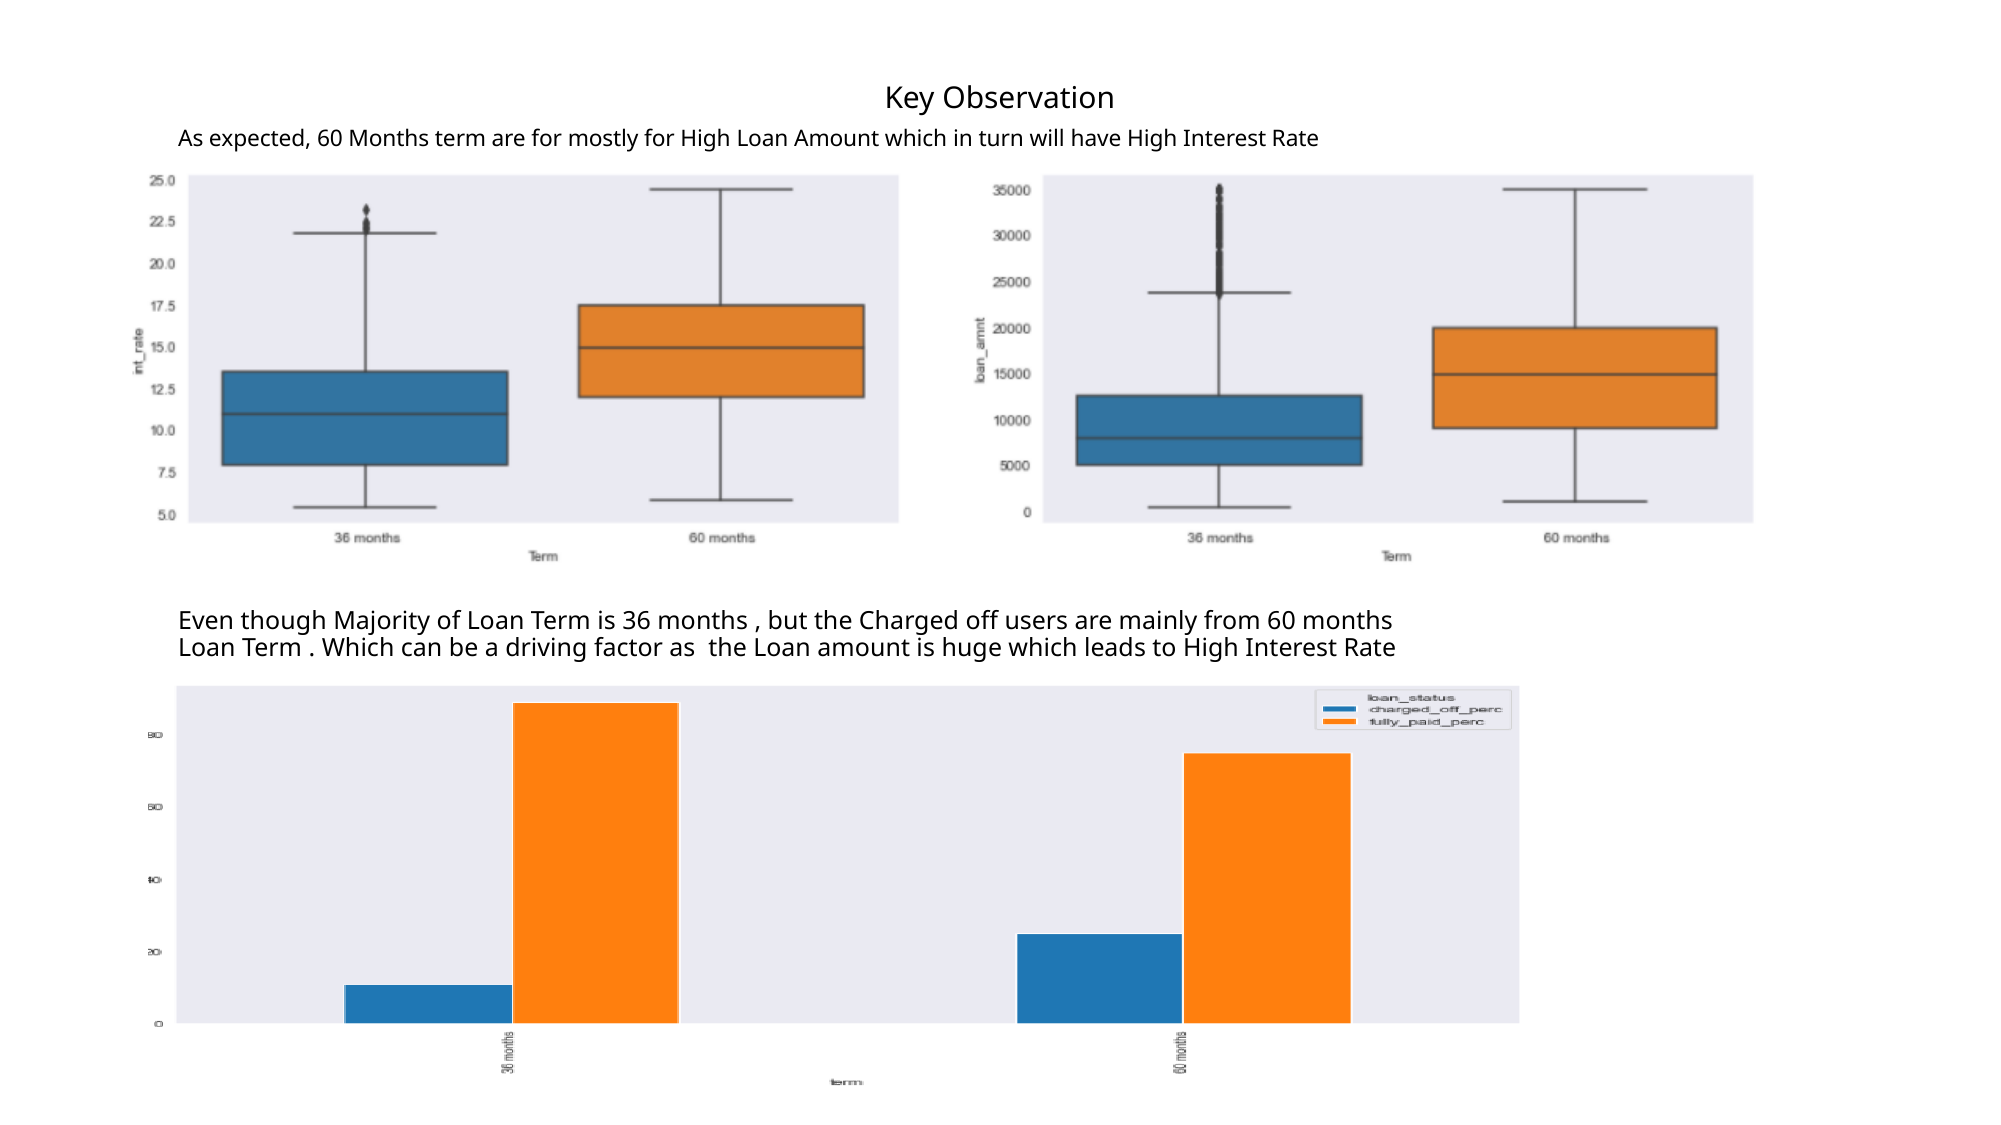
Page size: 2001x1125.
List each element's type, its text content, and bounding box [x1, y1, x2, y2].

text_box As expected, 60 Months term are for mostly for High Loan Amount which in turn will have High Interest Rate [163, 119, 1448, 155]
picture [103, 155, 1768, 588]
title Key Observation [677, 75, 1323, 119]
picture [148, 682, 1580, 1090]
text_box Even though Majority of Loan Term is 36 months , but the Charged off users are mainly from 60 months Loan Term . Which can be a driving factor as the Loan amount is huge which leads to High Interest Rate [163, 600, 1448, 641]
